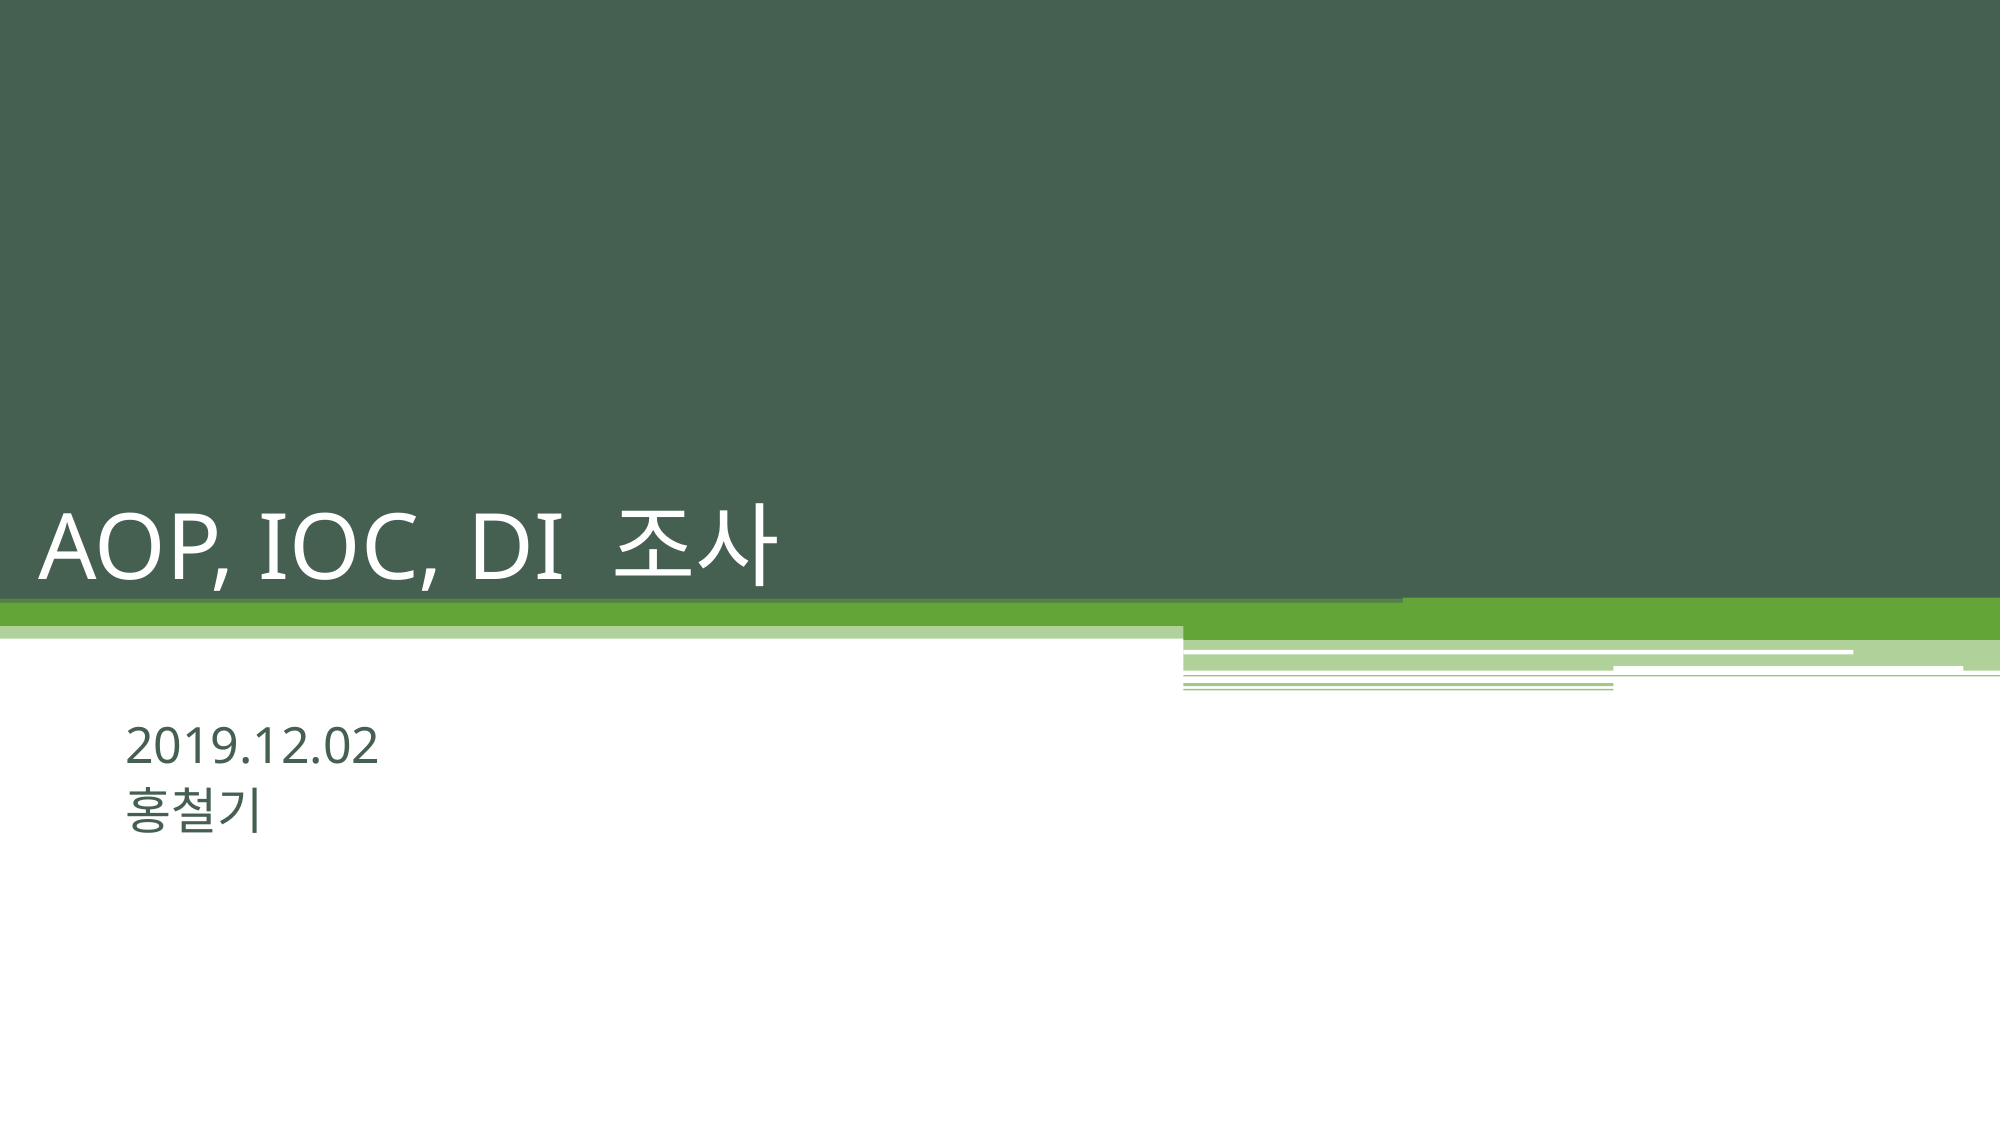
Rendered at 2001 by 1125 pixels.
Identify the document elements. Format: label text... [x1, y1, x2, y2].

subtitle 2019.12.02 홍철기 [99, 639, 1184, 928]
title AOP, IOC, DI 조사 [23, 364, 1874, 606]
